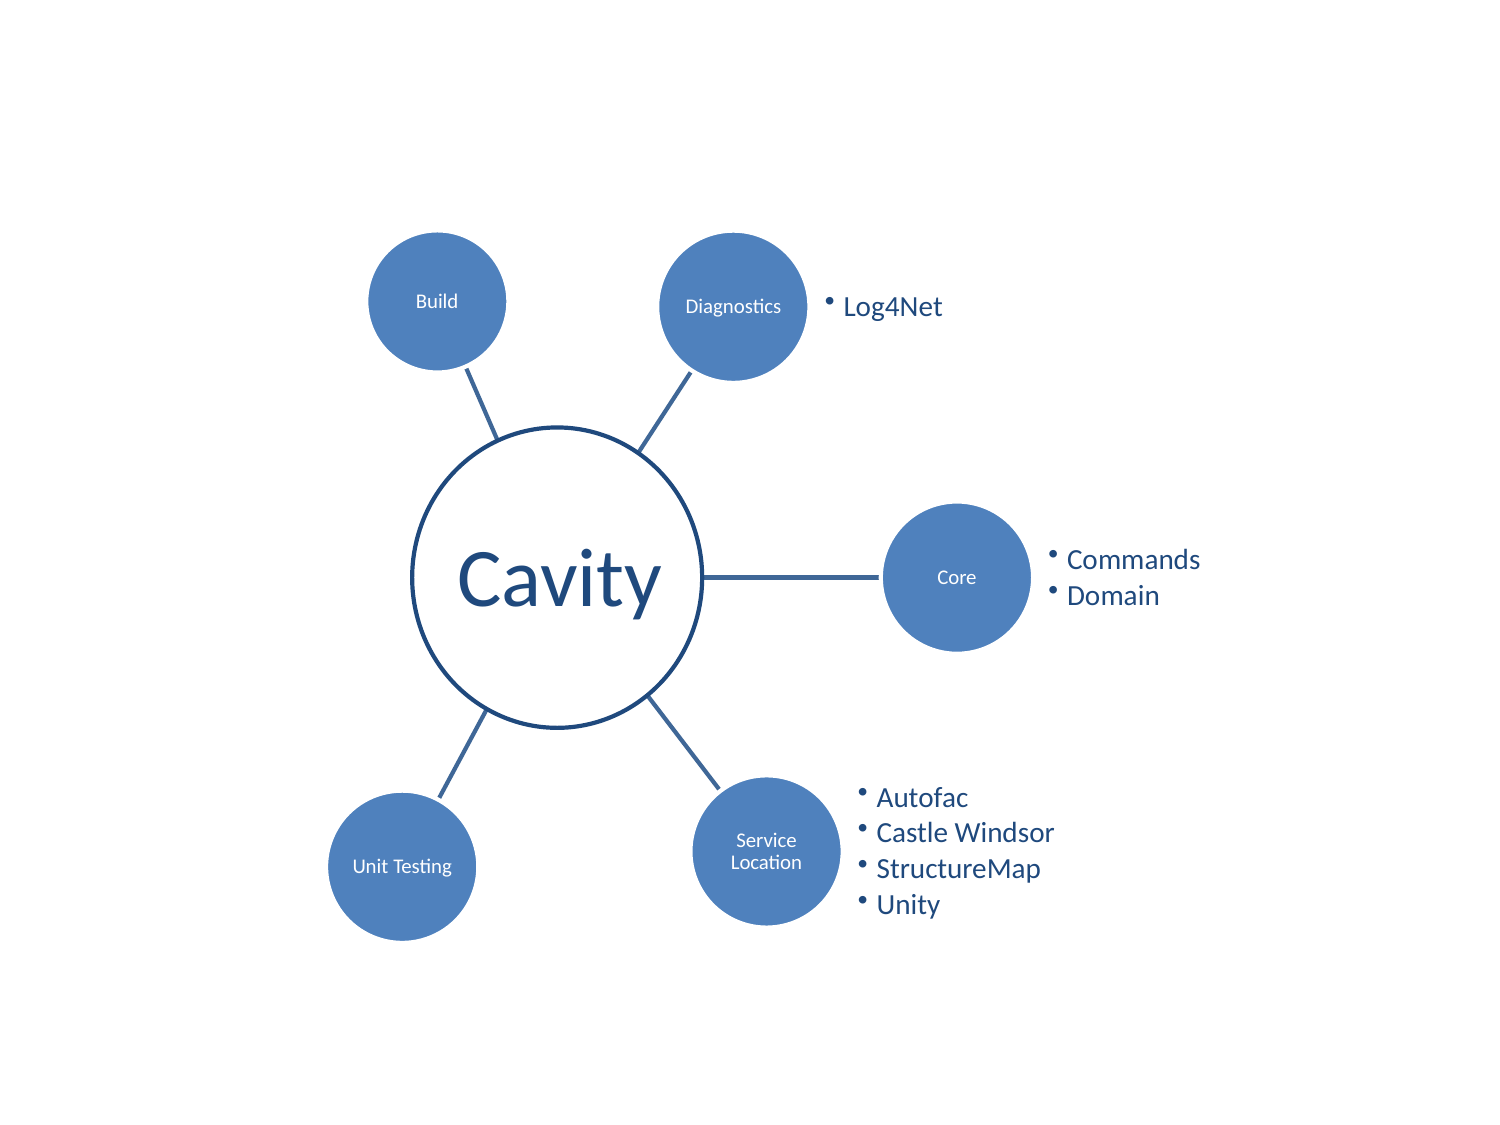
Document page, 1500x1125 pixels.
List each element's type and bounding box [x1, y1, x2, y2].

text_box [277, 136, 1412, 1024]
